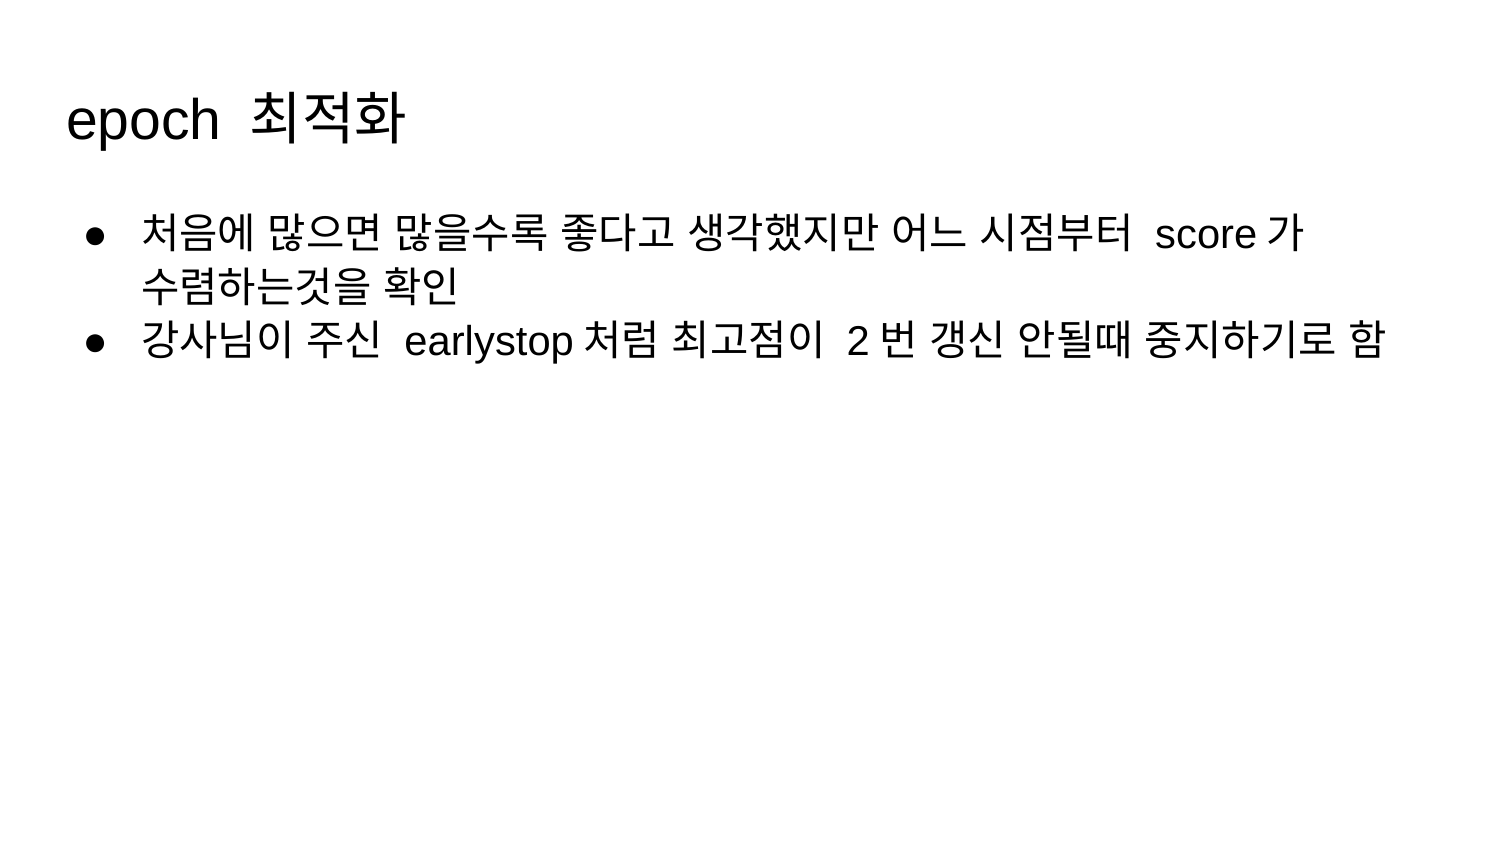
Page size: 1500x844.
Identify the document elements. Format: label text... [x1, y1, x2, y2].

list 처음에 많으면 많을수록 좋다고 생각했지만 어느 시점부터 score가 수렴하는것을 확인 강사님이 주신 earlystop처럼 최고점이 2번 갱신 안될때 중지하기로 함 [51, 189, 1449, 750]
title epoch 최적화 [51, 72, 1449, 167]
